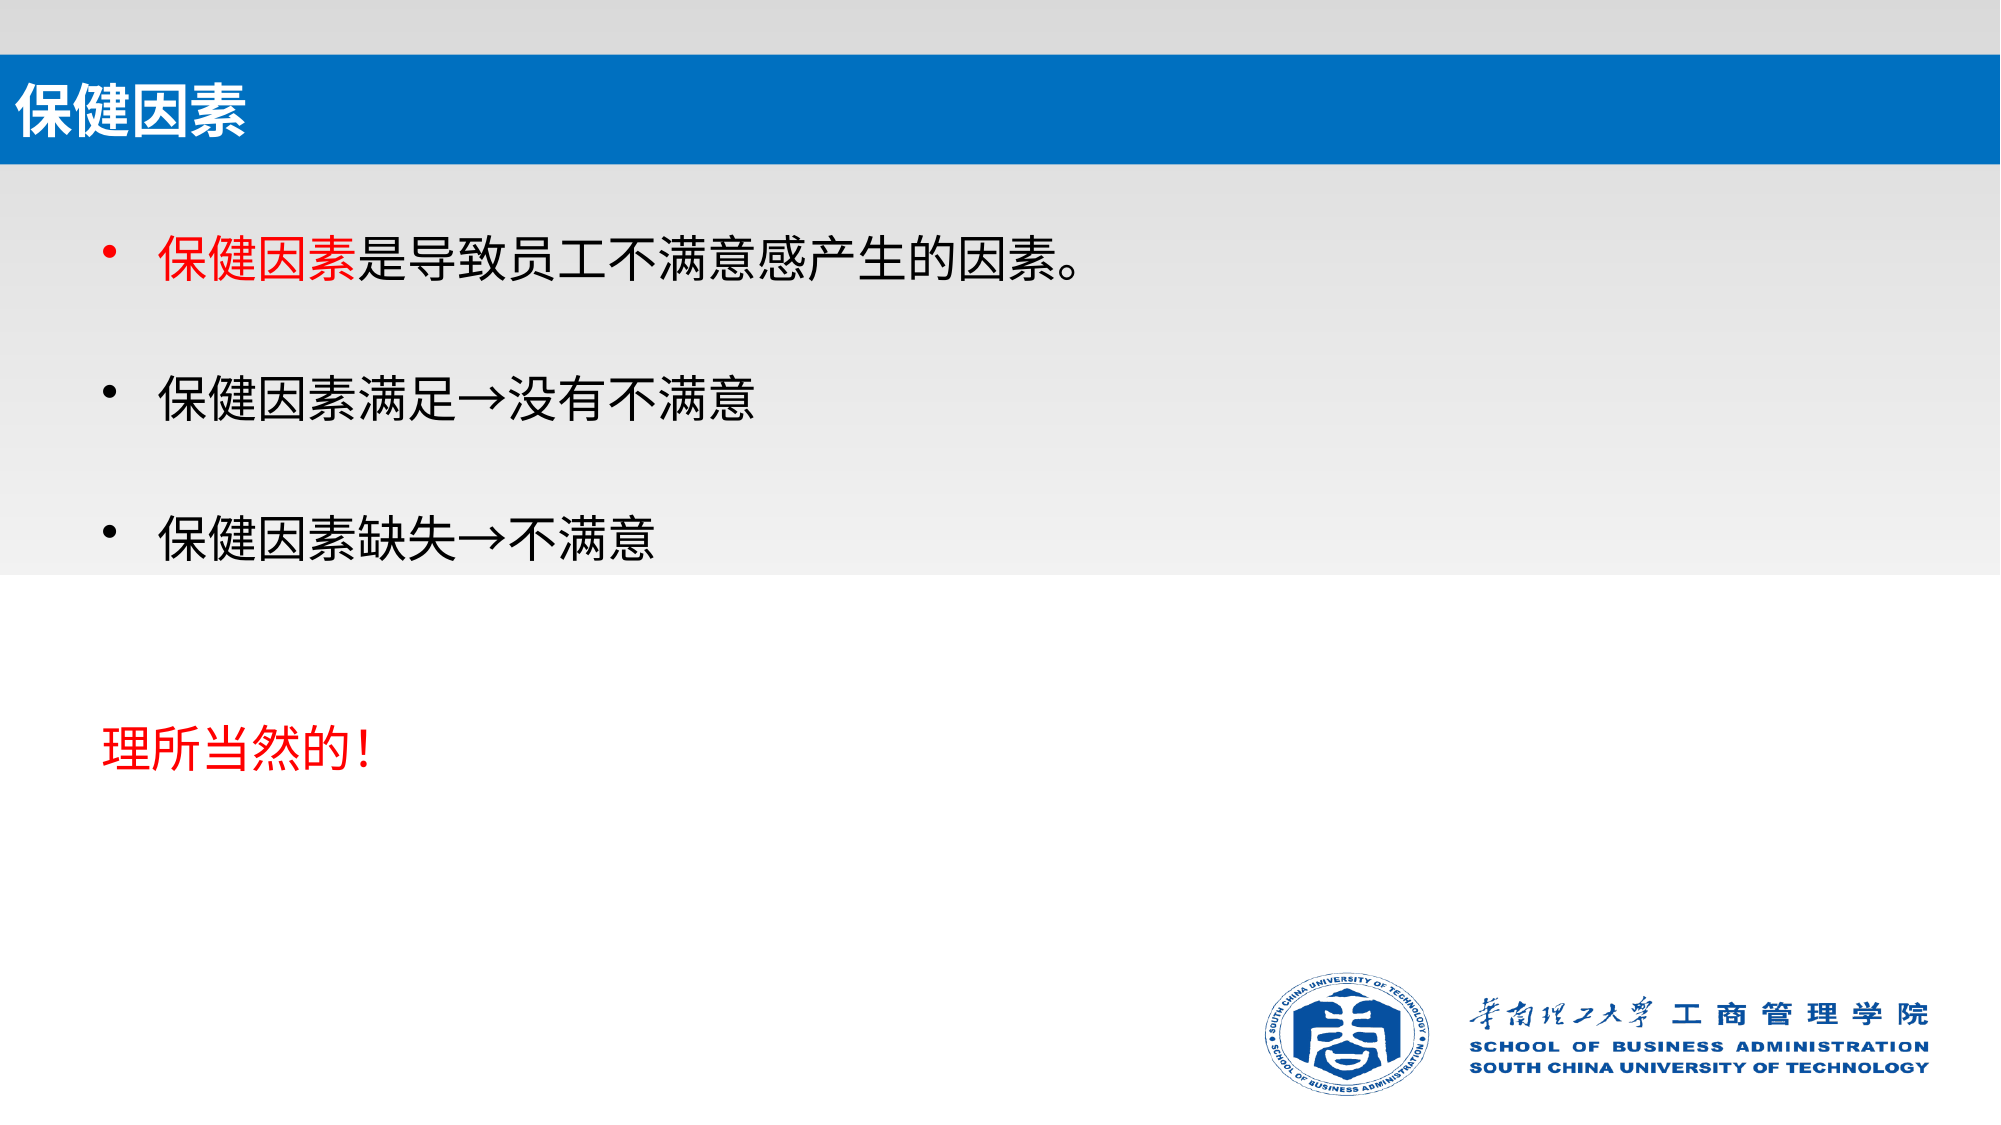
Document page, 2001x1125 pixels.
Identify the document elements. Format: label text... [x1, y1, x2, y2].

list 保健因素是导致员工不满意感产生的因素。 保健因素满足→没有不满意 保健因素缺失→不满意 理所当然的！ [86, 219, 1898, 1006]
picture [1241, 941, 1961, 1125]
title 保健因素 [0, 54, 2000, 165]
